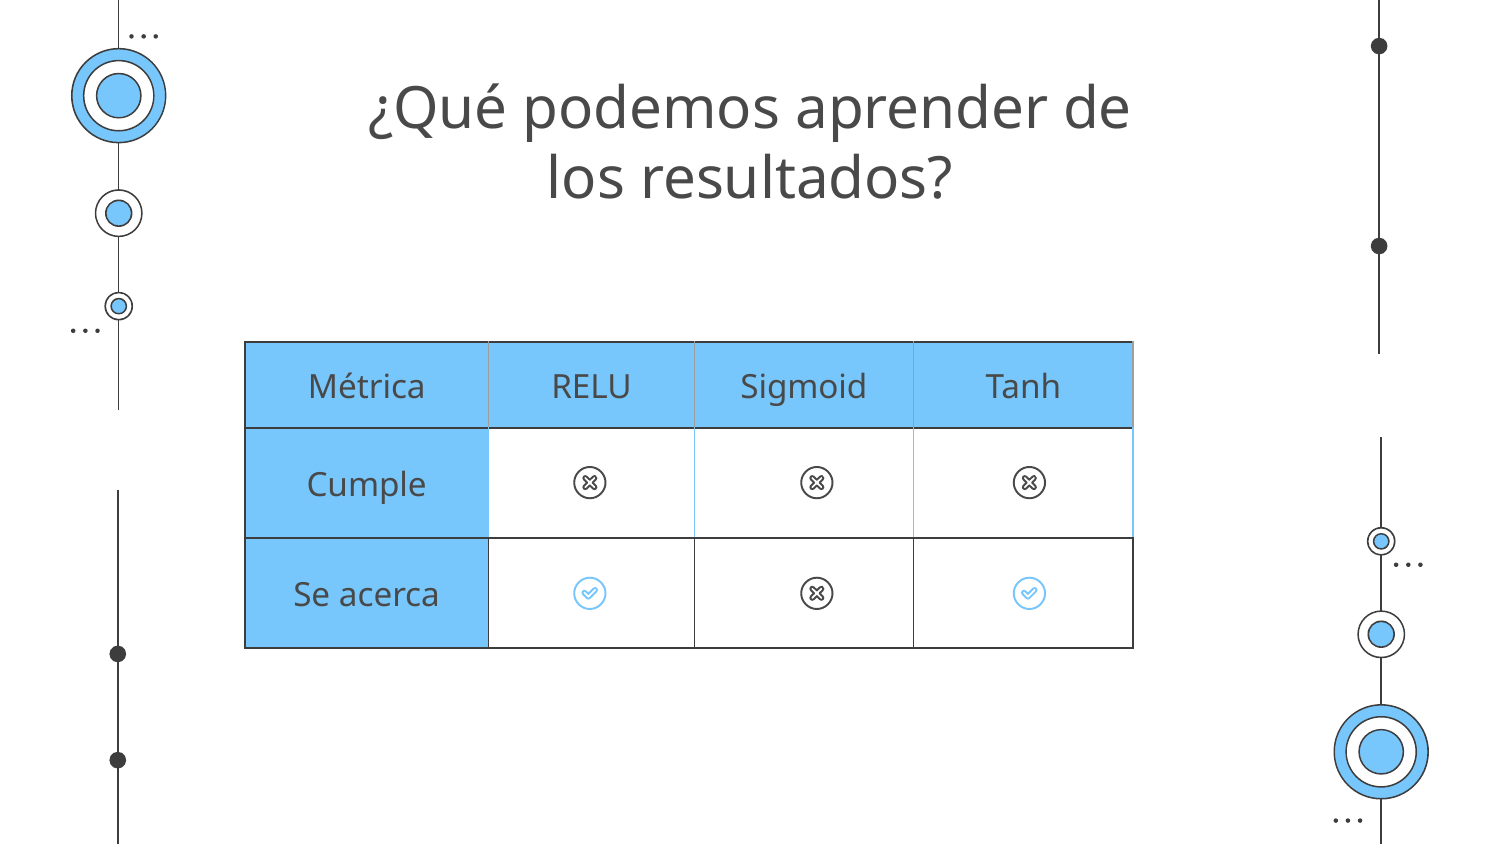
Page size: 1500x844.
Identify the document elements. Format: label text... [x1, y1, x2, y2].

table_cell [914, 429, 1132, 537]
table_cell [695, 429, 913, 537]
table_cell [489, 429, 694, 537]
table_cell Cumple [246, 429, 488, 537]
table_header RELU [489, 343, 694, 427]
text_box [799, 576, 834, 611]
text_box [572, 465, 607, 500]
title ¿Qué podemos aprender de los resultados? [299, 55, 1201, 227]
table_cell [914, 539, 1132, 647]
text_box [1012, 576, 1047, 611]
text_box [1012, 465, 1047, 500]
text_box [572, 576, 607, 611]
table_cell Se acerca [246, 539, 488, 647]
table_cell [489, 539, 694, 647]
table_header Tanh [914, 343, 1132, 427]
table_cell [695, 539, 913, 647]
table_header Sigmoid [695, 343, 913, 427]
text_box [799, 465, 834, 500]
table_header Métrica [246, 343, 488, 427]
